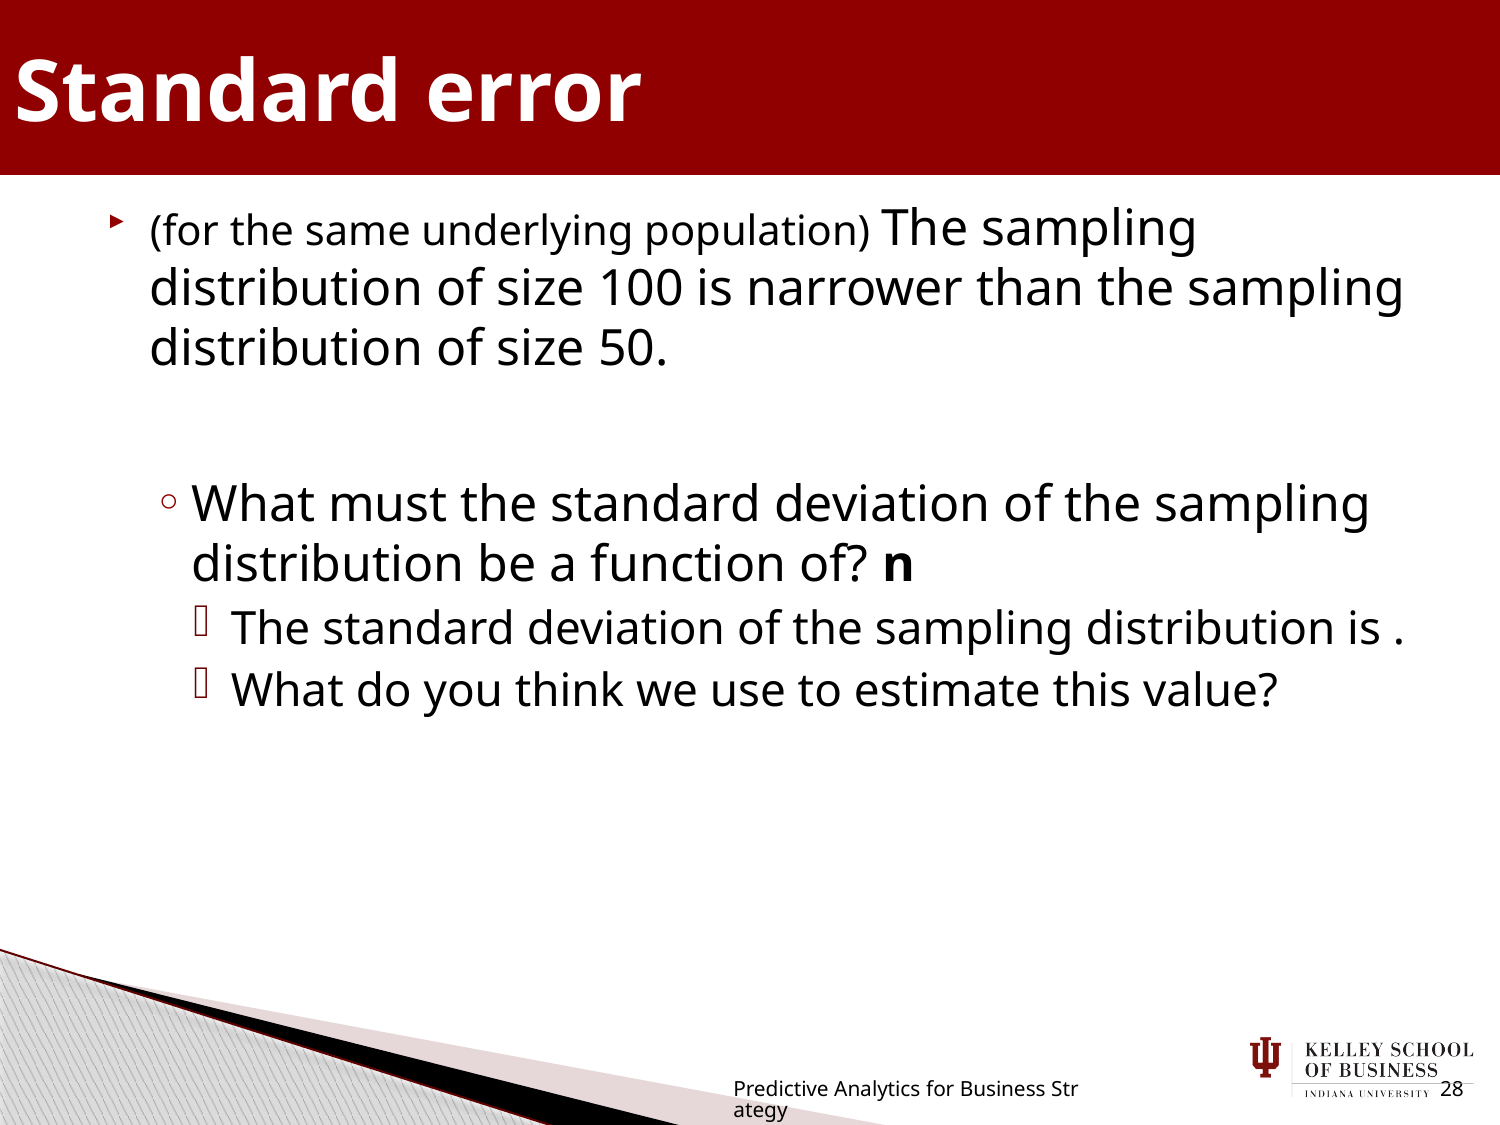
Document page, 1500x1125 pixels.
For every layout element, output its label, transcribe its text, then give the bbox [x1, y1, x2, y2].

picture [1249, 1037, 1476, 1101]
footer Predictive Analytics for Business Strategy [718, 1051, 1105, 1112]
slide_number 28 [1468, 1107, 1479, 1112]
title Standard error [0, 0, 1500, 175]
